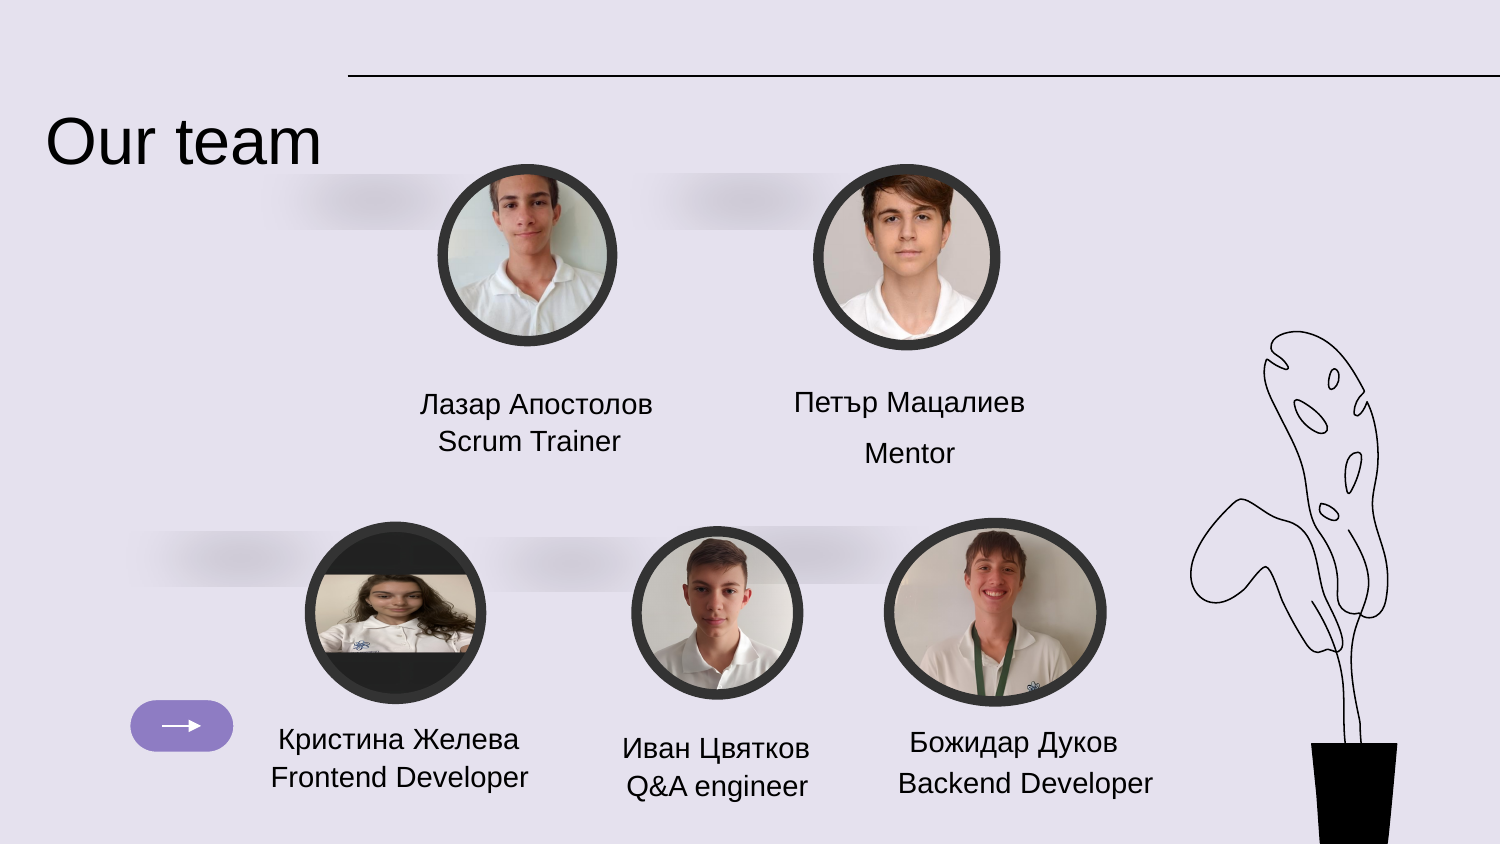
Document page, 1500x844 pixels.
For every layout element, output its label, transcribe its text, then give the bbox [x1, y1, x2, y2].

text_box Кристина Желева [263, 712, 569, 763]
text_box Божидар Дуков [894, 715, 1145, 757]
picture [309, 526, 482, 700]
text_box Петър Мацалиев [779, 375, 1179, 426]
text_box Лазар Апостолов [405, 377, 681, 428]
picture [636, 531, 799, 695]
picture [442, 168, 613, 342]
picture [818, 168, 996, 346]
text_box Mentor [849, 426, 1041, 477]
picture [888, 522, 1102, 702]
text_box Backend Developer [883, 757, 1219, 807]
text_box Frontend Developer [255, 751, 555, 801]
text_box Our team [30, 90, 555, 186]
text_box Иван Цвятков [607, 721, 847, 772]
text_box Q&A engineer [611, 760, 889, 844]
text_box Scrum Trainer [423, 428, 651, 465]
